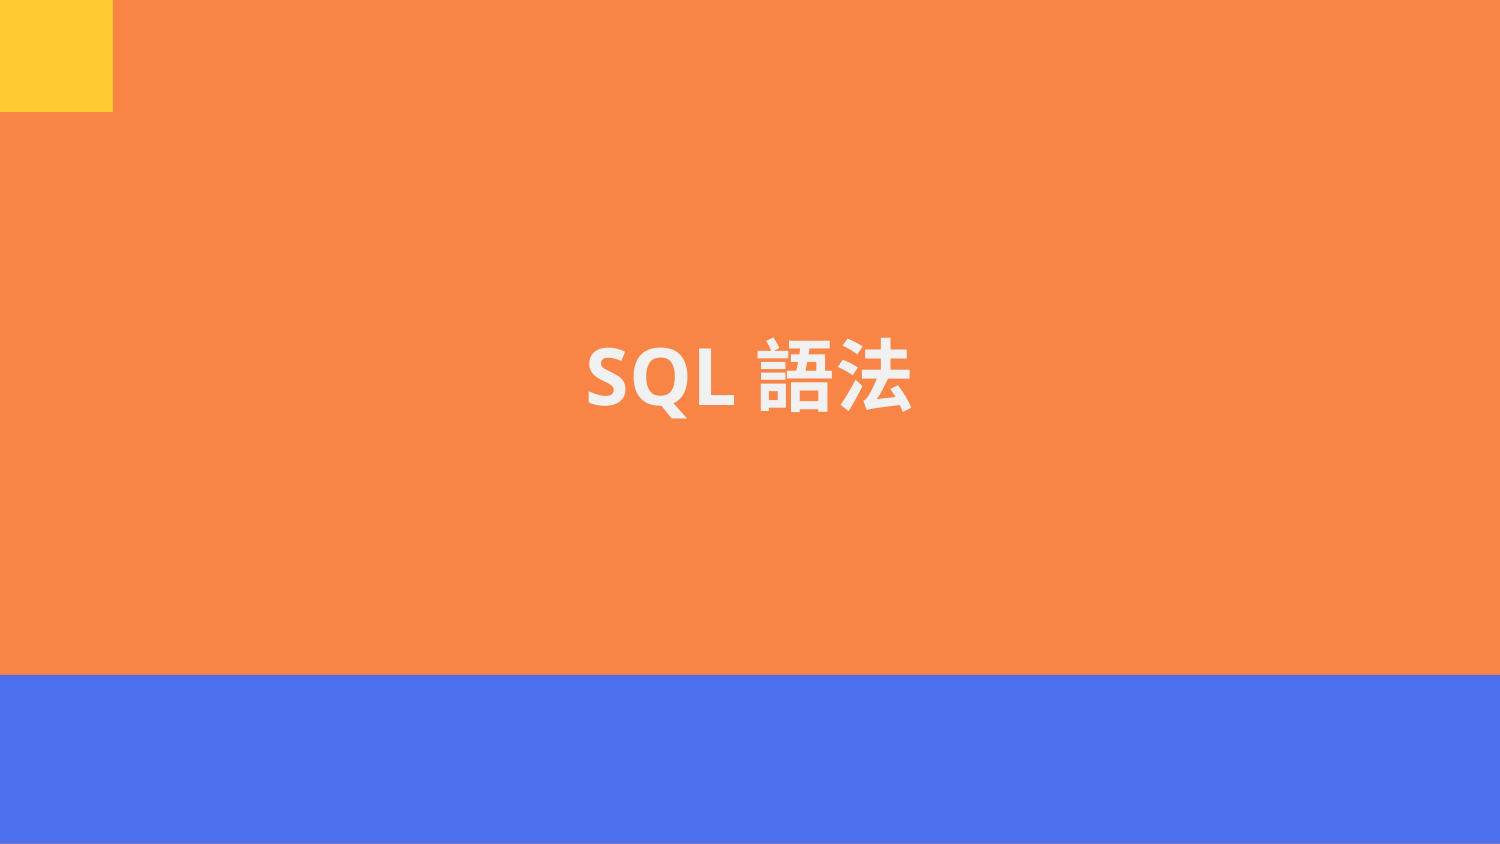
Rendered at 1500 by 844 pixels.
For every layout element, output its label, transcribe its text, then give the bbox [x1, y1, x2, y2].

text_box SQL語法 [240, 325, 1259, 422]
text_box [0, 0, 113, 113]
text_box [0, 674, 1500, 844]
